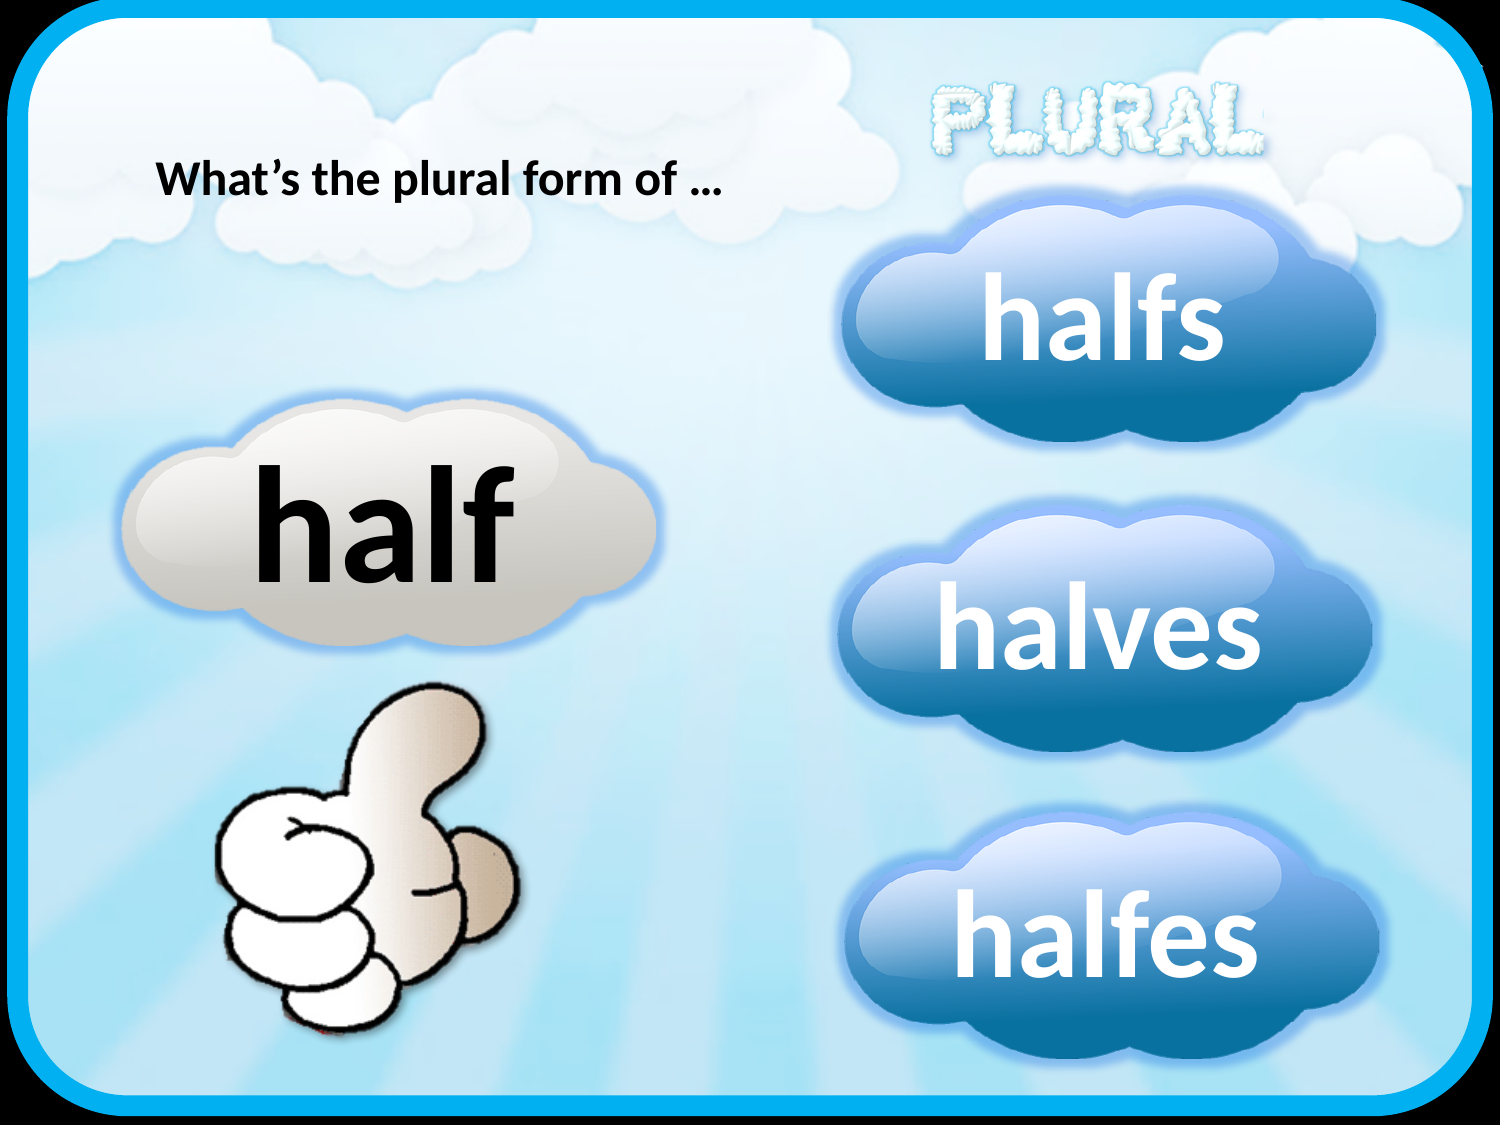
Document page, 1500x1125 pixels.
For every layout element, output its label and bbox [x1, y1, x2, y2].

picture [926, 77, 1264, 177]
text_box [0, 0, 1500, 1125]
text_box [838, 800, 1380, 1059]
text_box [831, 493, 1373, 752]
text_box [835, 184, 1377, 442]
picture [206, 671, 540, 1059]
